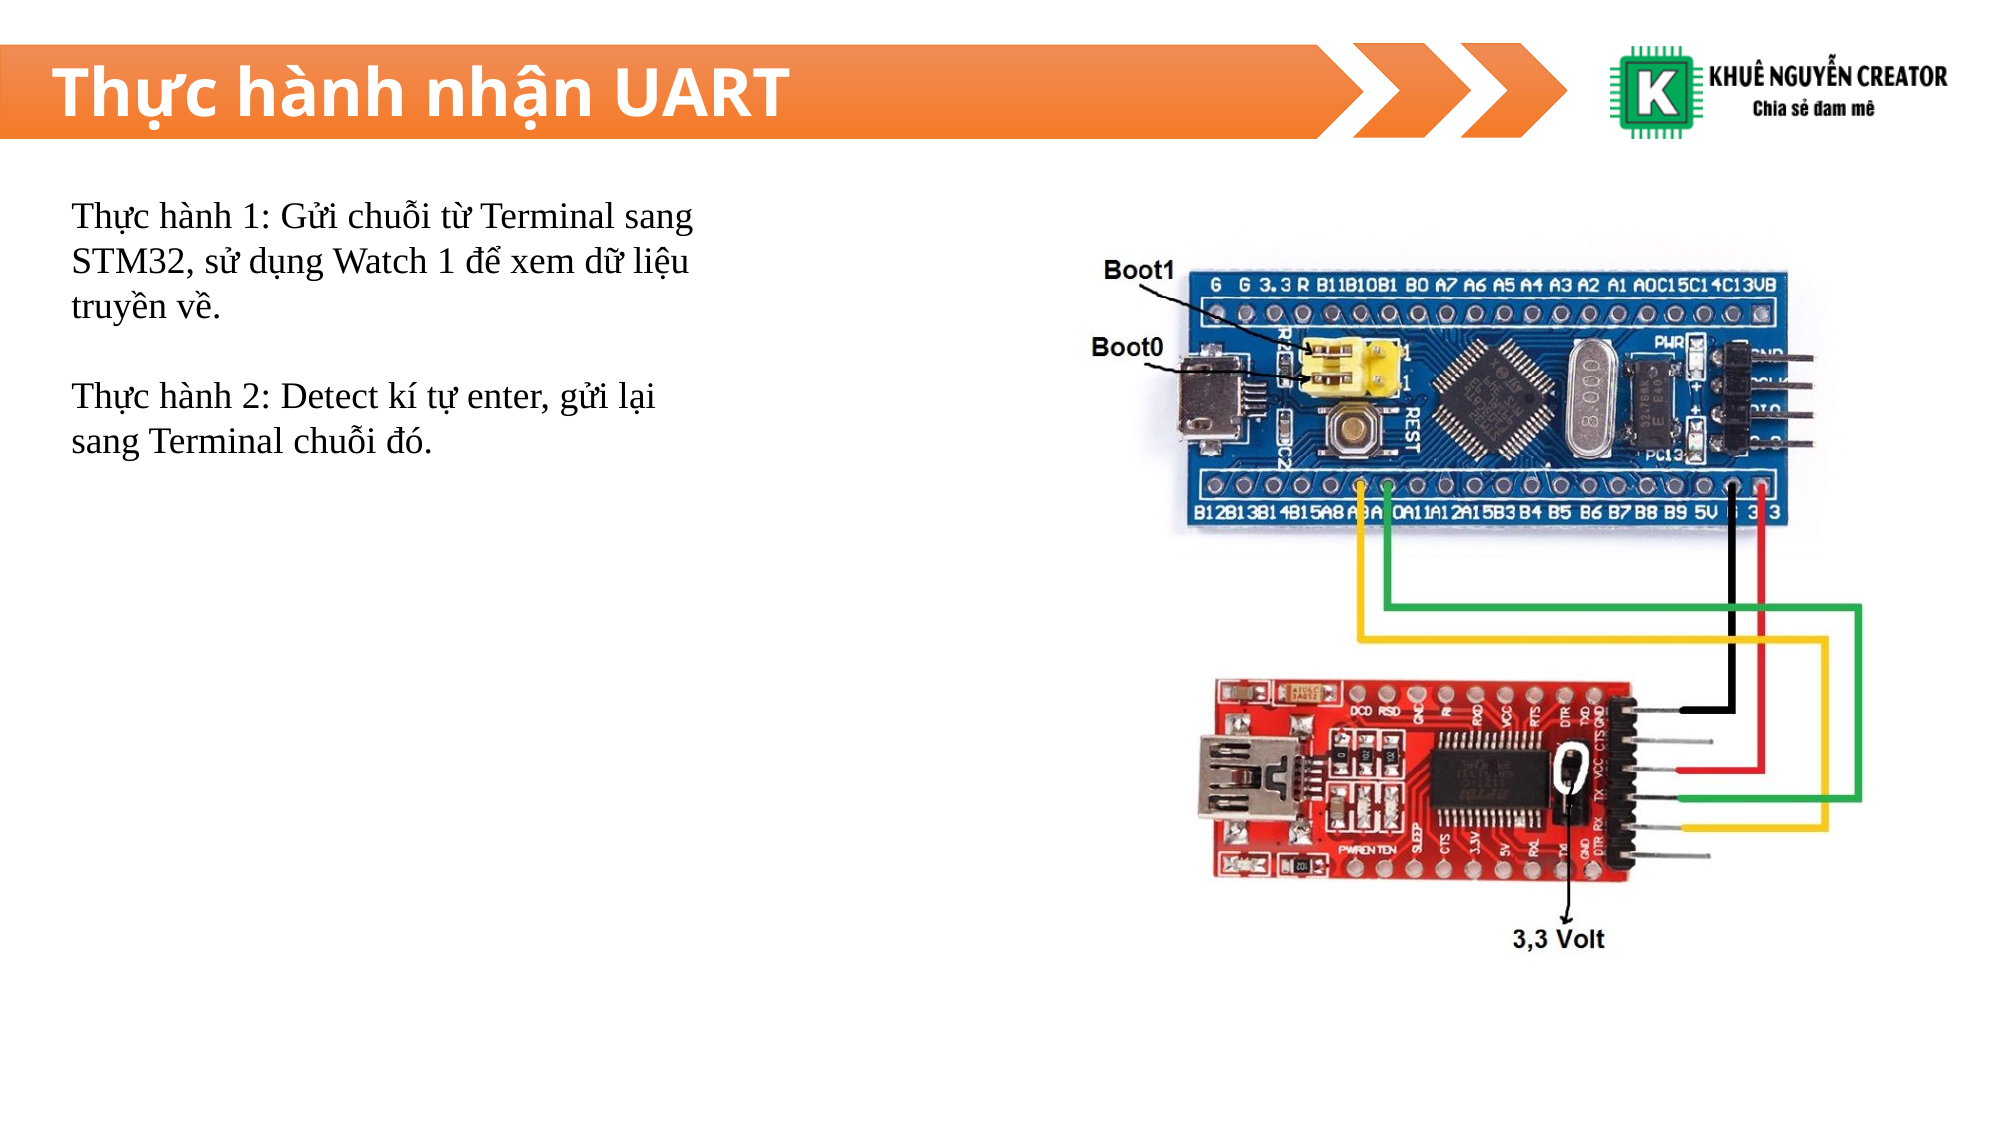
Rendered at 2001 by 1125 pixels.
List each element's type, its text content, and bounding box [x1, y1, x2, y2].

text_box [0, 43, 1950, 139]
text_box Thực hành 1: Gửi chuỗi từ Terminal sang STM32, sử dụng Watch 1 để xem dữ liệu truyền về. Thực hành 2: Detect kí tự enter, gửi lại sang Terminal chuỗi đó. [56, 183, 749, 469]
picture [1065, 219, 1963, 1009]
